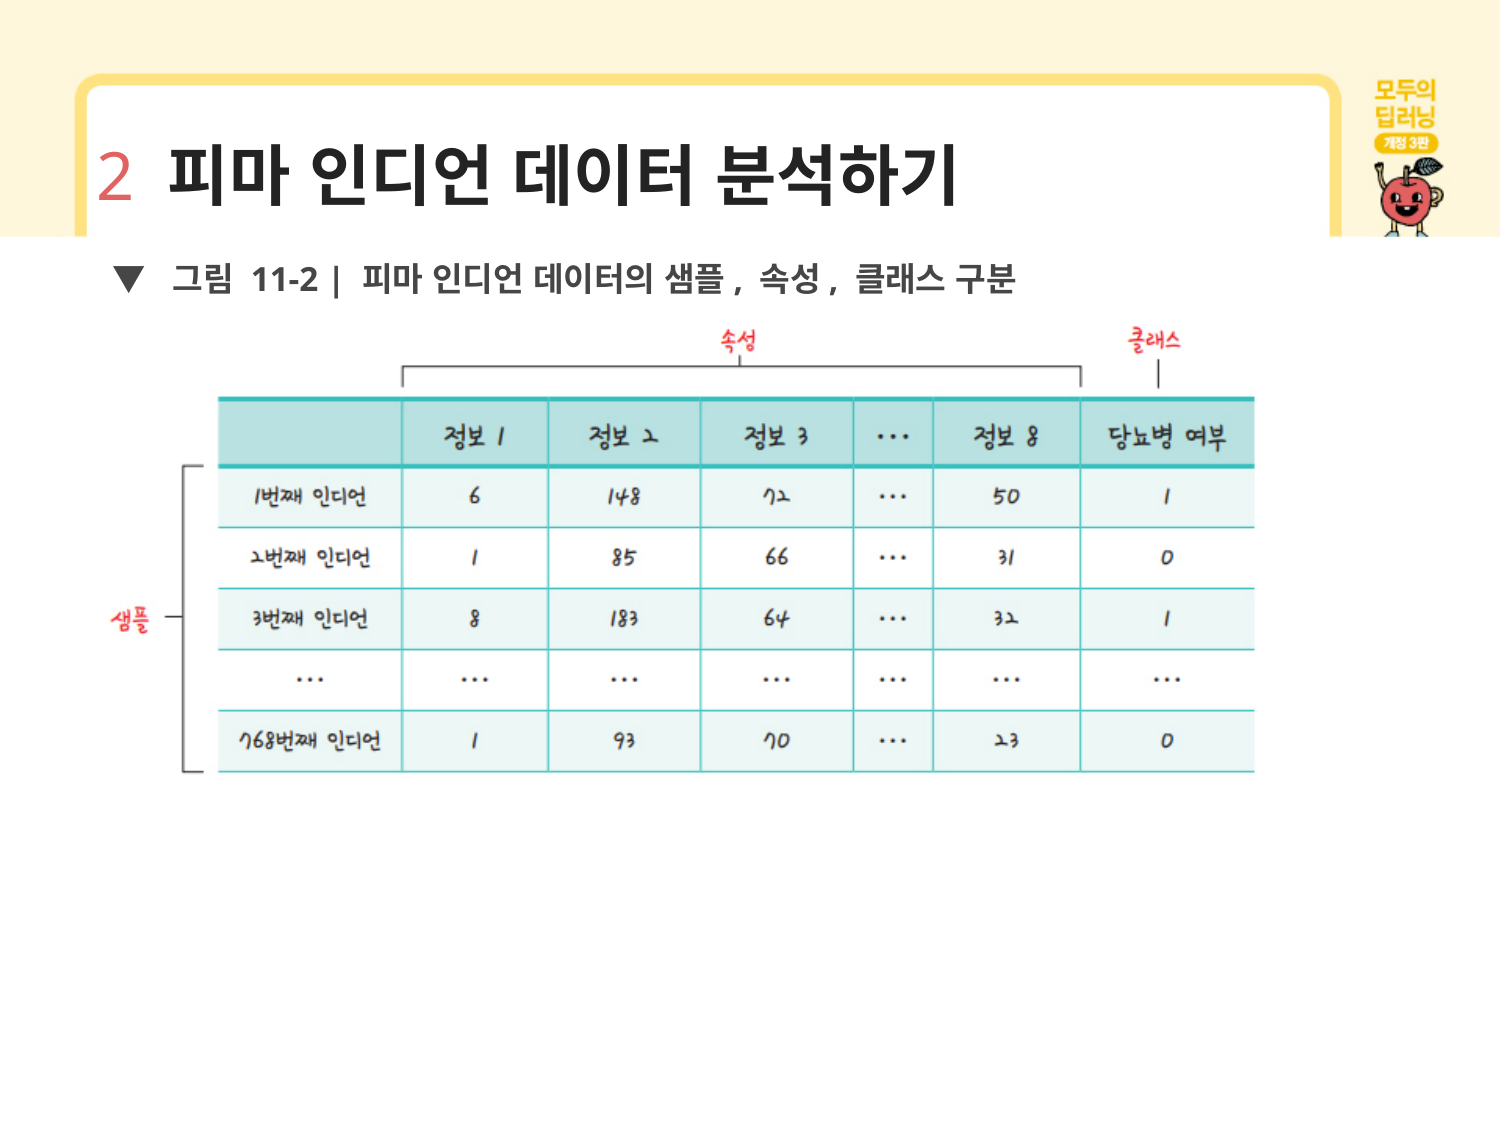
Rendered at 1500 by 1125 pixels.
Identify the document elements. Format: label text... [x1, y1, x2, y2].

picture [0, 0, 1500, 1125]
title 2 피마 인디언 데이터 분석하기 [81, 90, 1412, 222]
text_box ▼ 그림 11-2 | 피마 인디언 데이터의 샘플, 속성, 클래스 구분 [97, 251, 1424, 317]
